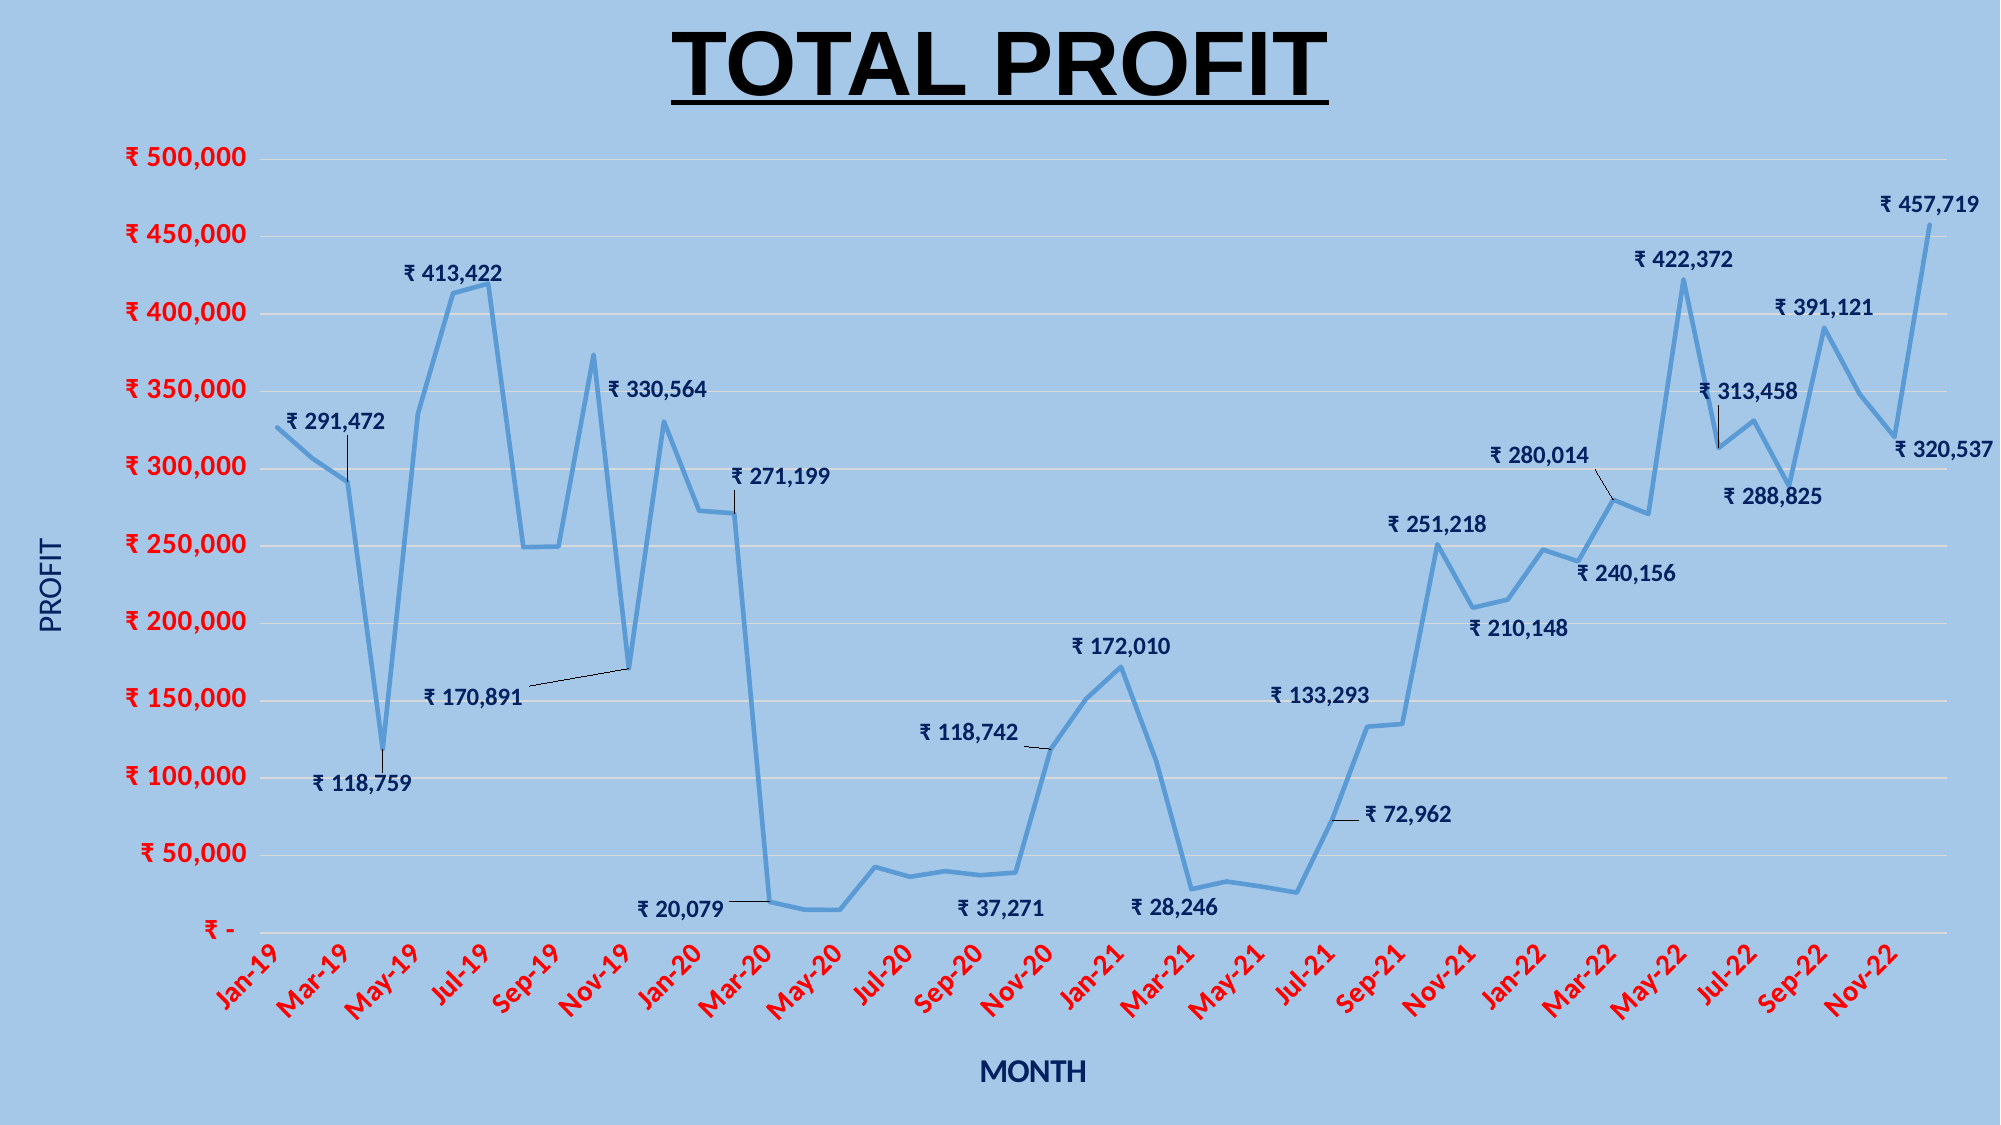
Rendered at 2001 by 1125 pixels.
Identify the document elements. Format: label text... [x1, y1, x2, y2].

title TOTAL PROFIT [137, 0, 1863, 124]
chart [0, 124, 2000, 1125]
